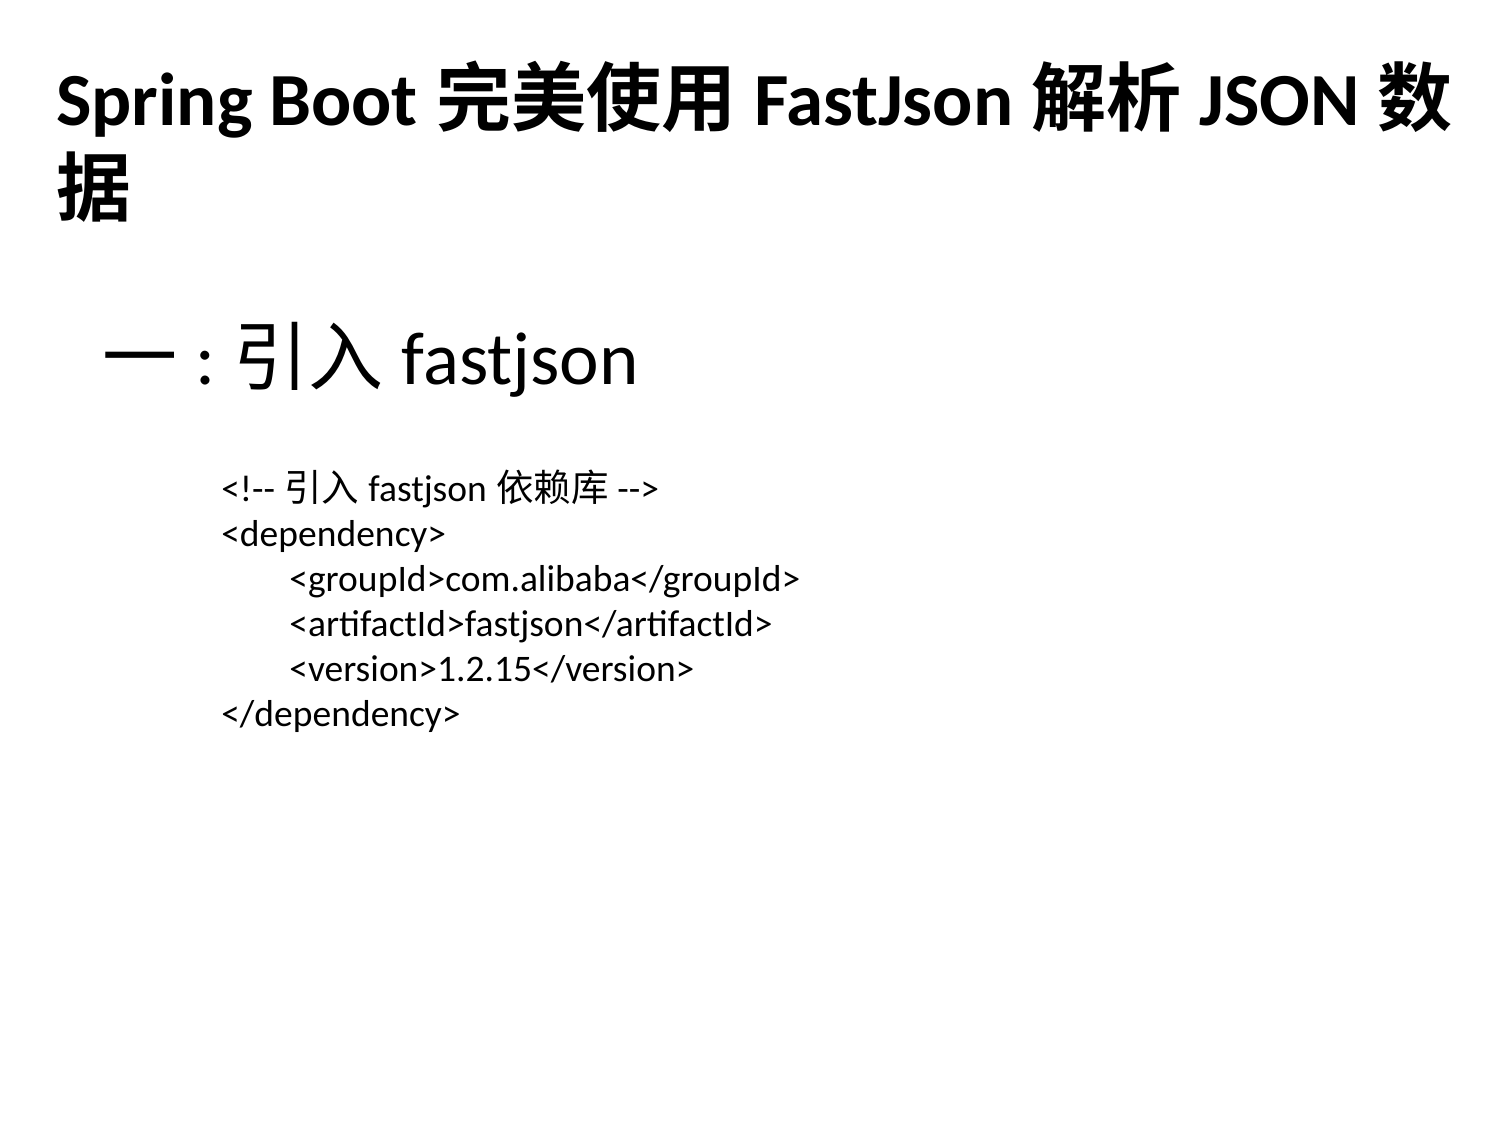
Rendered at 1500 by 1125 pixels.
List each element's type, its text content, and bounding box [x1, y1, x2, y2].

text_box Spring Boot完美使用FastJson解析JSON数据 [41, 42, 1500, 238]
text_box <!--引入fastjson依赖库--> <dependency> <groupId>com.alibaba</groupId> <artifactId>fastjson</artifactId> <version>1.2.15</version> </dependency> [206, 456, 1058, 786]
text_box 一:引入fastjson [87, 302, 654, 408]
